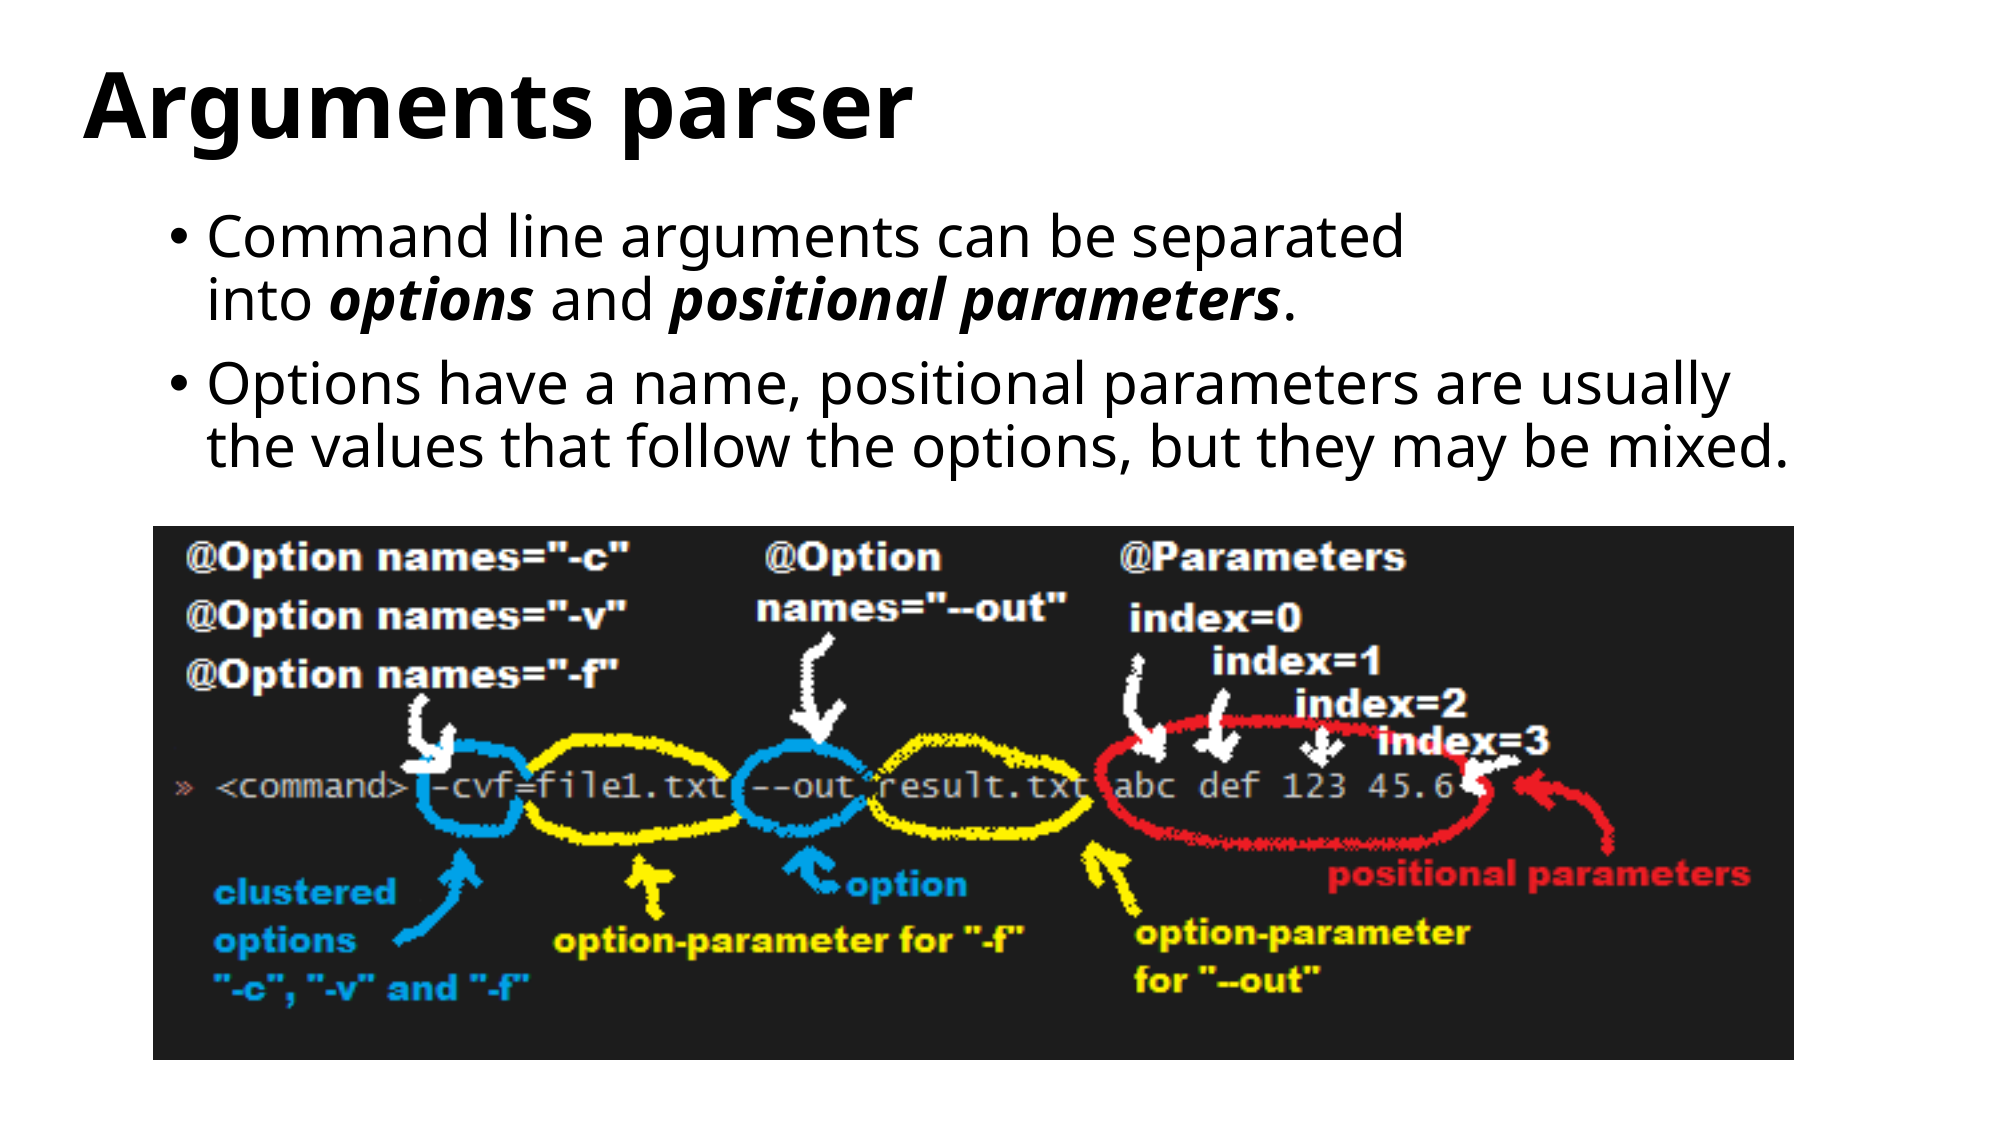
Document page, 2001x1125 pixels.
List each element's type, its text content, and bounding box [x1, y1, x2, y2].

list Command line arguments can be separated into options and positional parameters. Options have a name, positional parameters are usually the values that follow the options, but they may be mixed. [153, 199, 1811, 1026]
picture [153, 526, 1794, 1061]
title Arguments parser [68, 0, 1794, 218]
